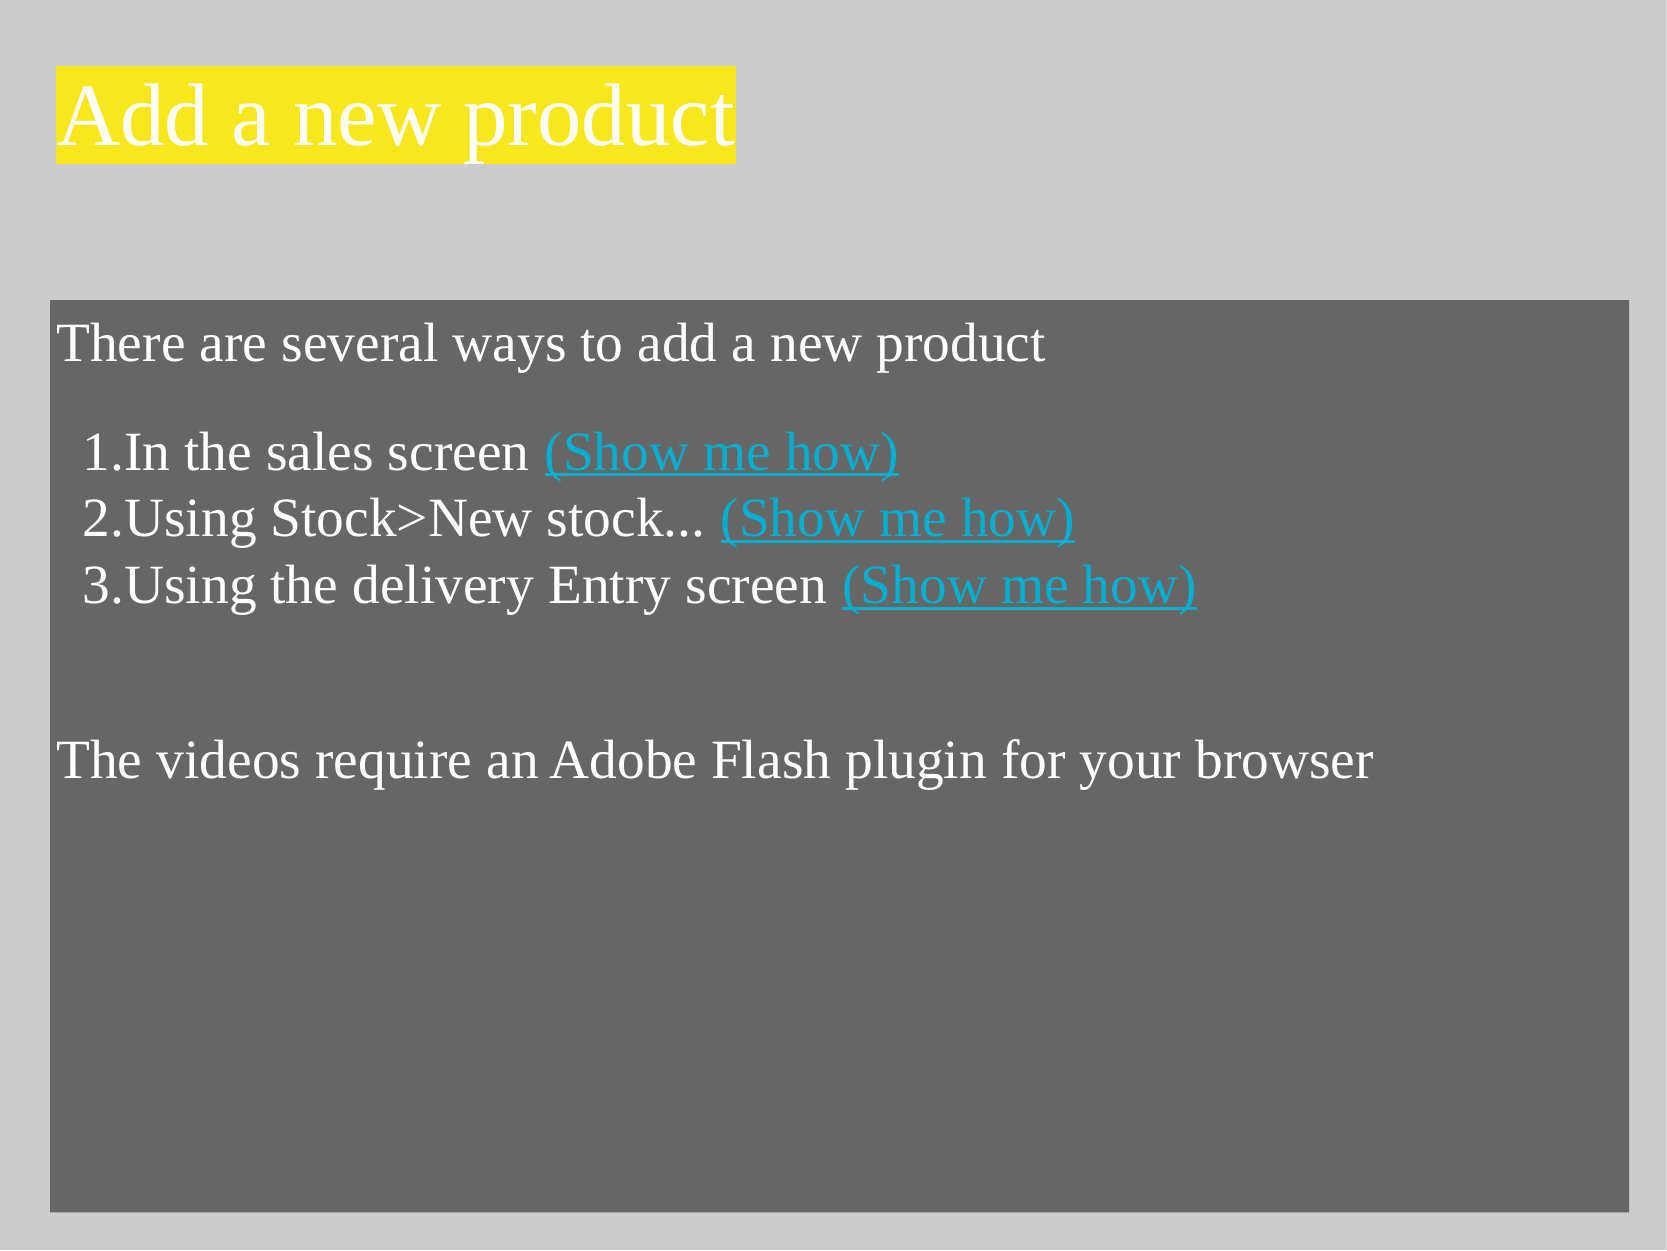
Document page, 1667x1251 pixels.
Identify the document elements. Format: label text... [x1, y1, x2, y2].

list There are several ways to add a new product In the sales screen (Show me how) Using Stock>New stock... (Show me how) Using the delivery Entry screen (Show me how) The videos require an Adobe Flash plugin for your browser [50, 300, 1630, 1213]
title Add a new product [50, 50, 1630, 213]
